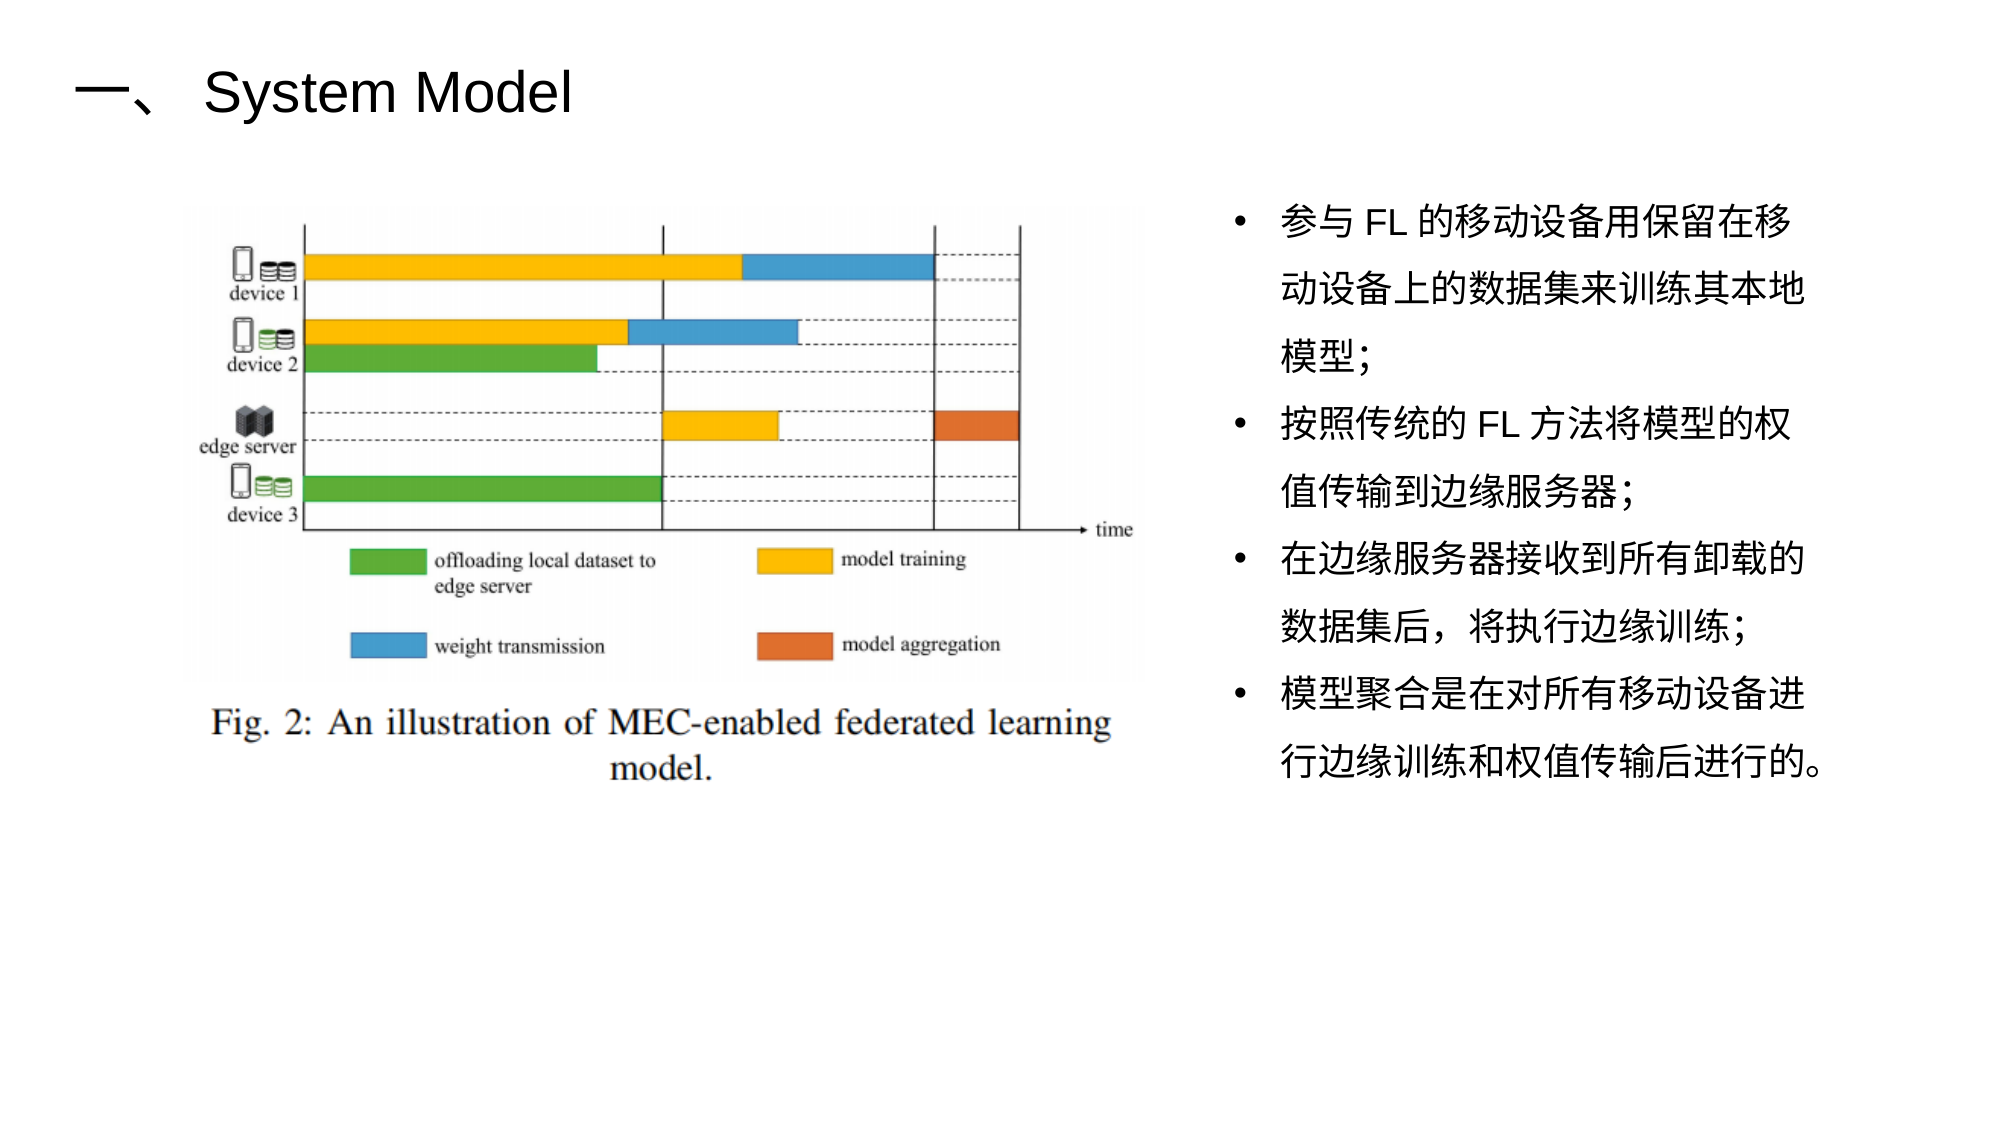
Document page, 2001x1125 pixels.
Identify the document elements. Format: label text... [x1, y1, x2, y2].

text_box 参与FL的移动设备用保留在移动设备上的数据集来训练其本地模型； 按照传统的FL方法将模型的权值传输到边缘服务器； 在边缘服务器接收到所有卸载的数据集后，将执行边缘训练； 模型聚合是在对所有移动设备进行边缘训练和权值传输后进行的。 [1218, 167, 1828, 791]
text_box 一、System Model [58, 46, 1555, 132]
picture [161, 198, 1166, 812]
